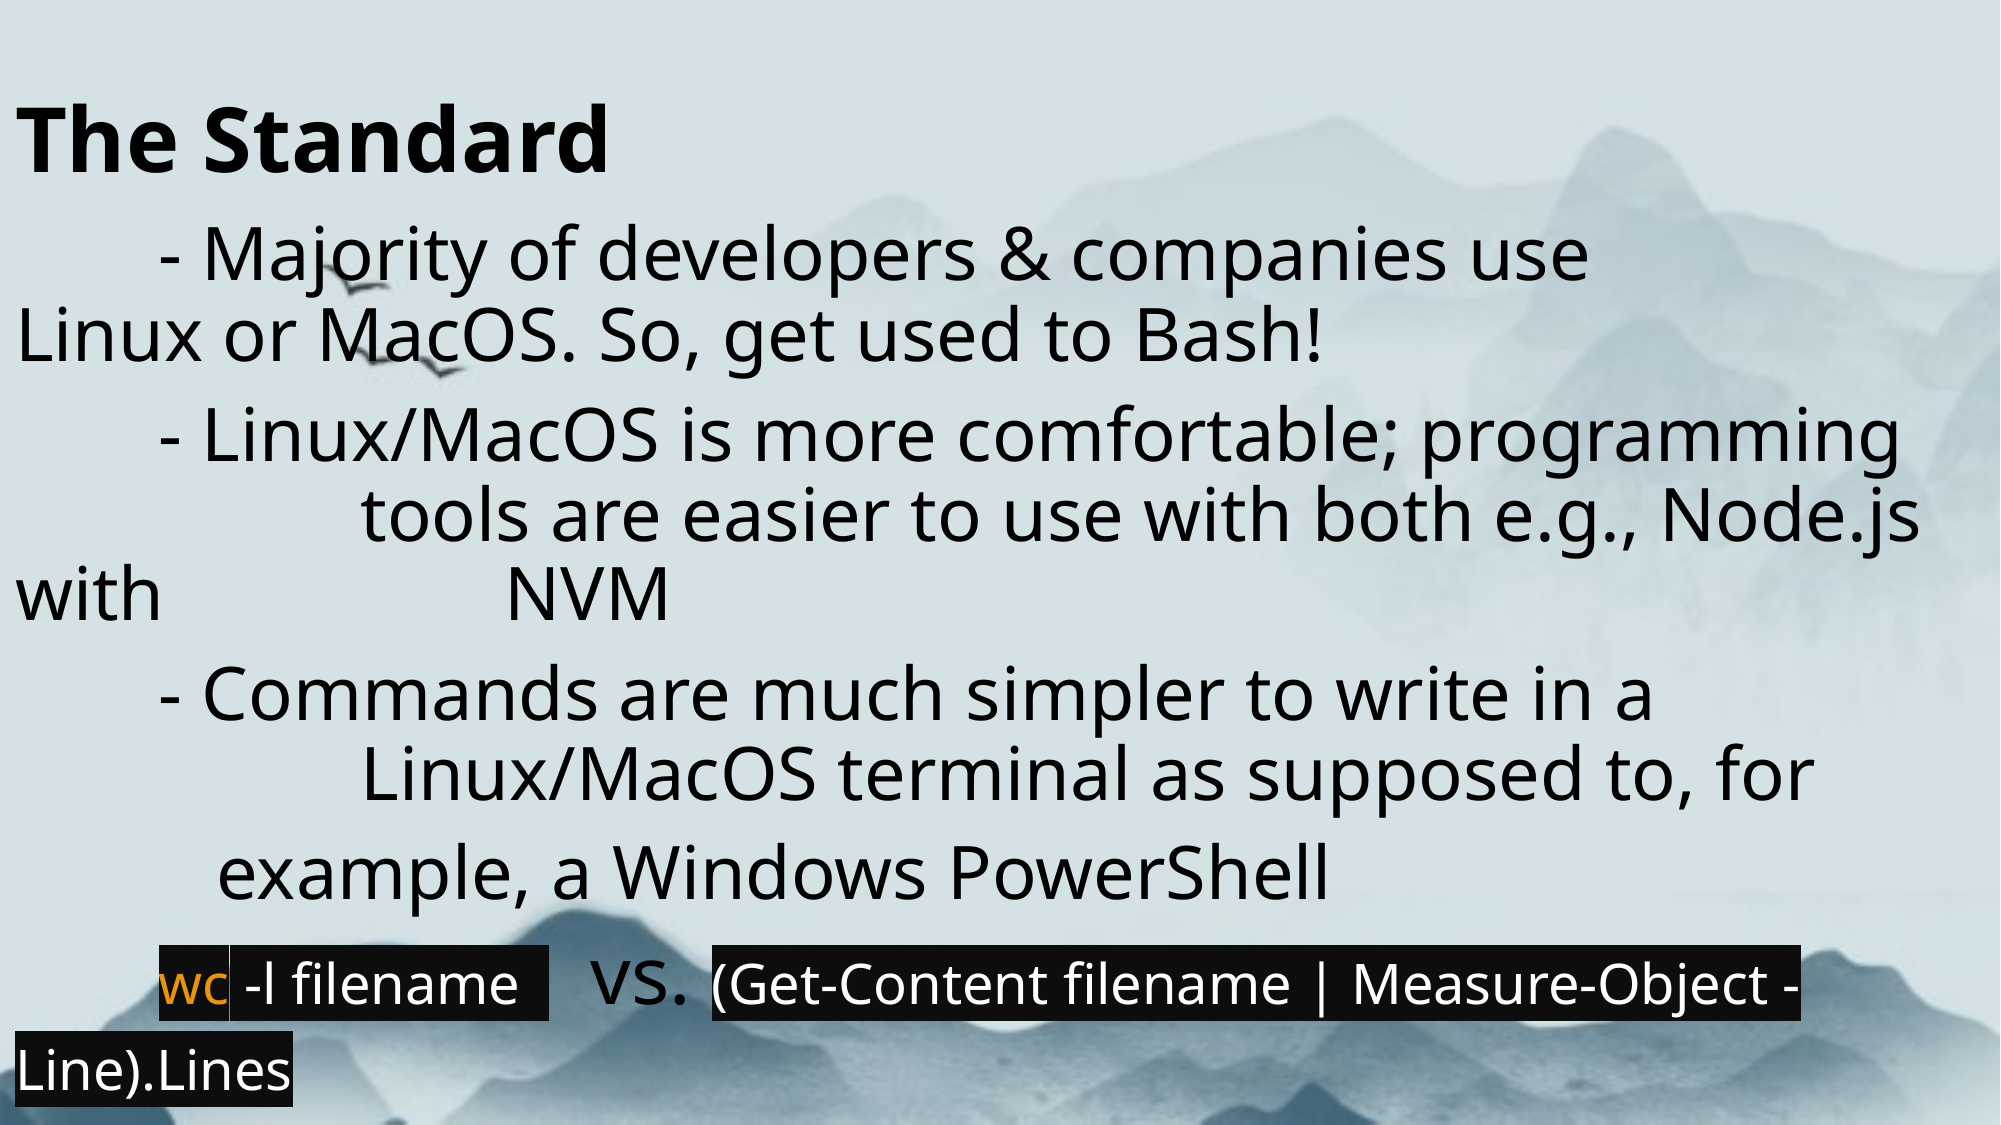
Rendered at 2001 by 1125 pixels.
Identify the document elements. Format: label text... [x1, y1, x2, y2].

list The Standard - Majority of developers & companies use Linux or MacOS. So, get used to Bash! - Linux/MacOS is more comfortable; programming tools are easier to use with both e.g., Node.js with NVM - Commands are much simpler to write in a Linux/MacOS terminal as supposed to, for example, a Windows PowerShell wc -l filename vs. (Get-Content filename | Measure-Object -Line).Lines [0, 0, 2000, 1125]
